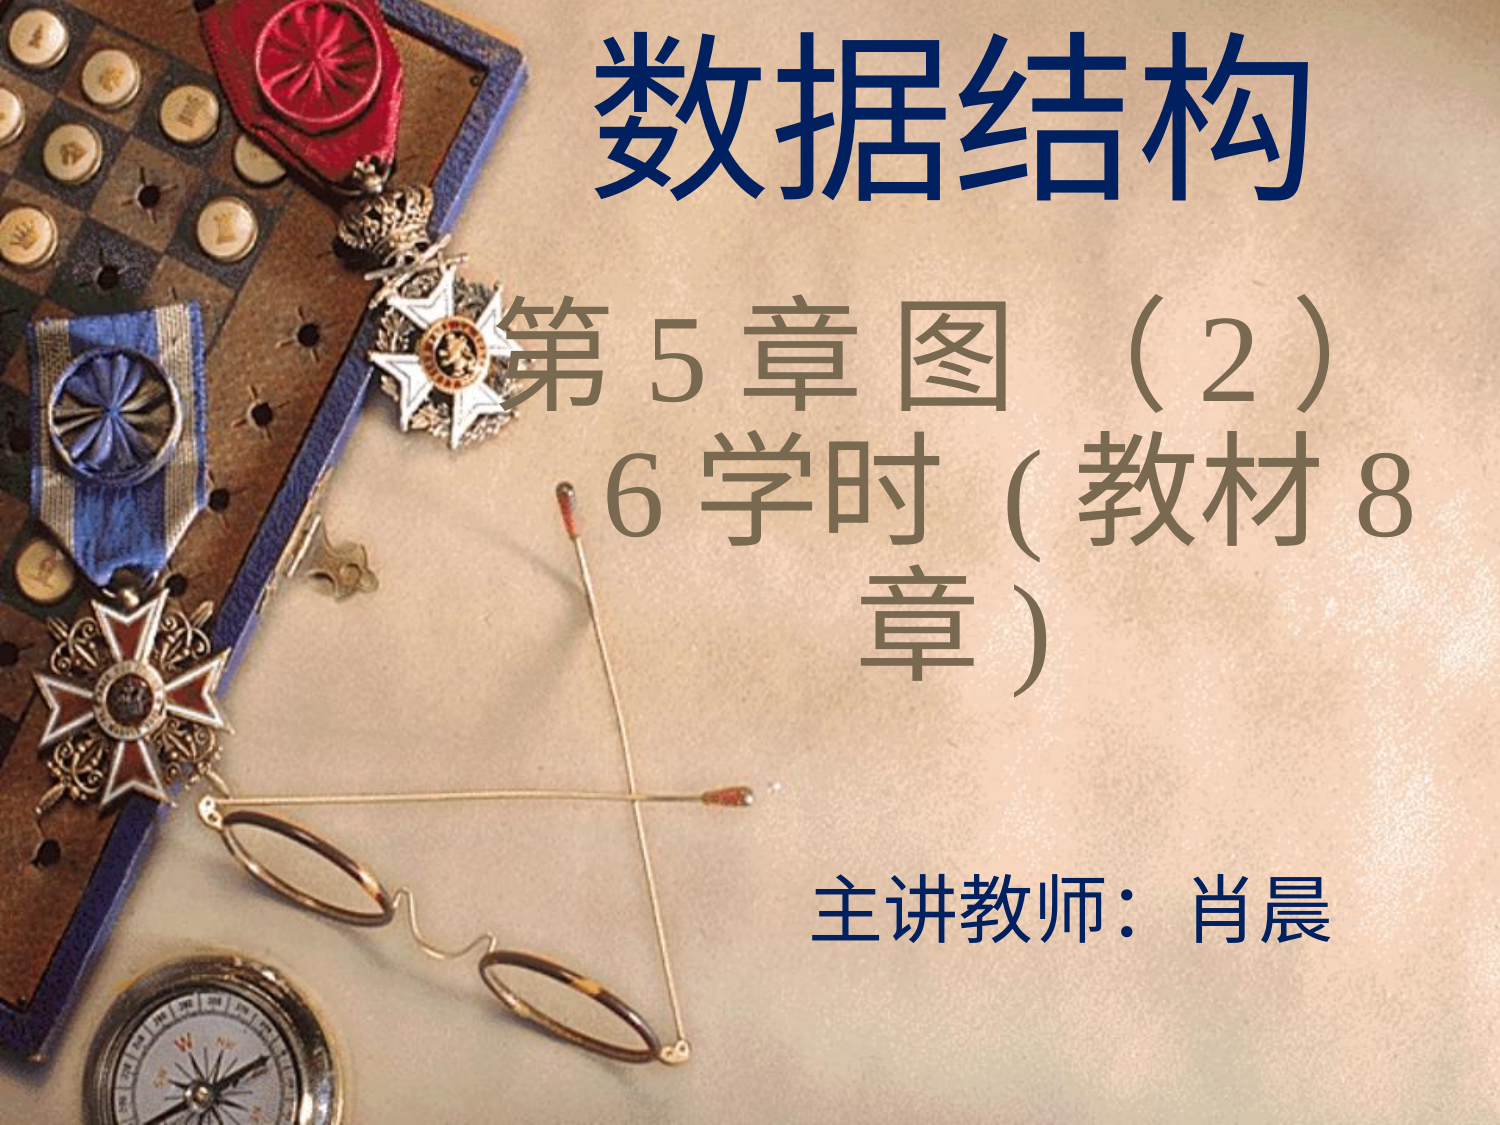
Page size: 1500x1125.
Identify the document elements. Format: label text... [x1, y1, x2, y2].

picture [0, 0, 1500, 1125]
title 数据结构 第5章 图 （2） 6学时 (教材8章) [407, 54, 1500, 823]
subtitle 主讲教师：肖晨 [738, 763, 1388, 1051]
